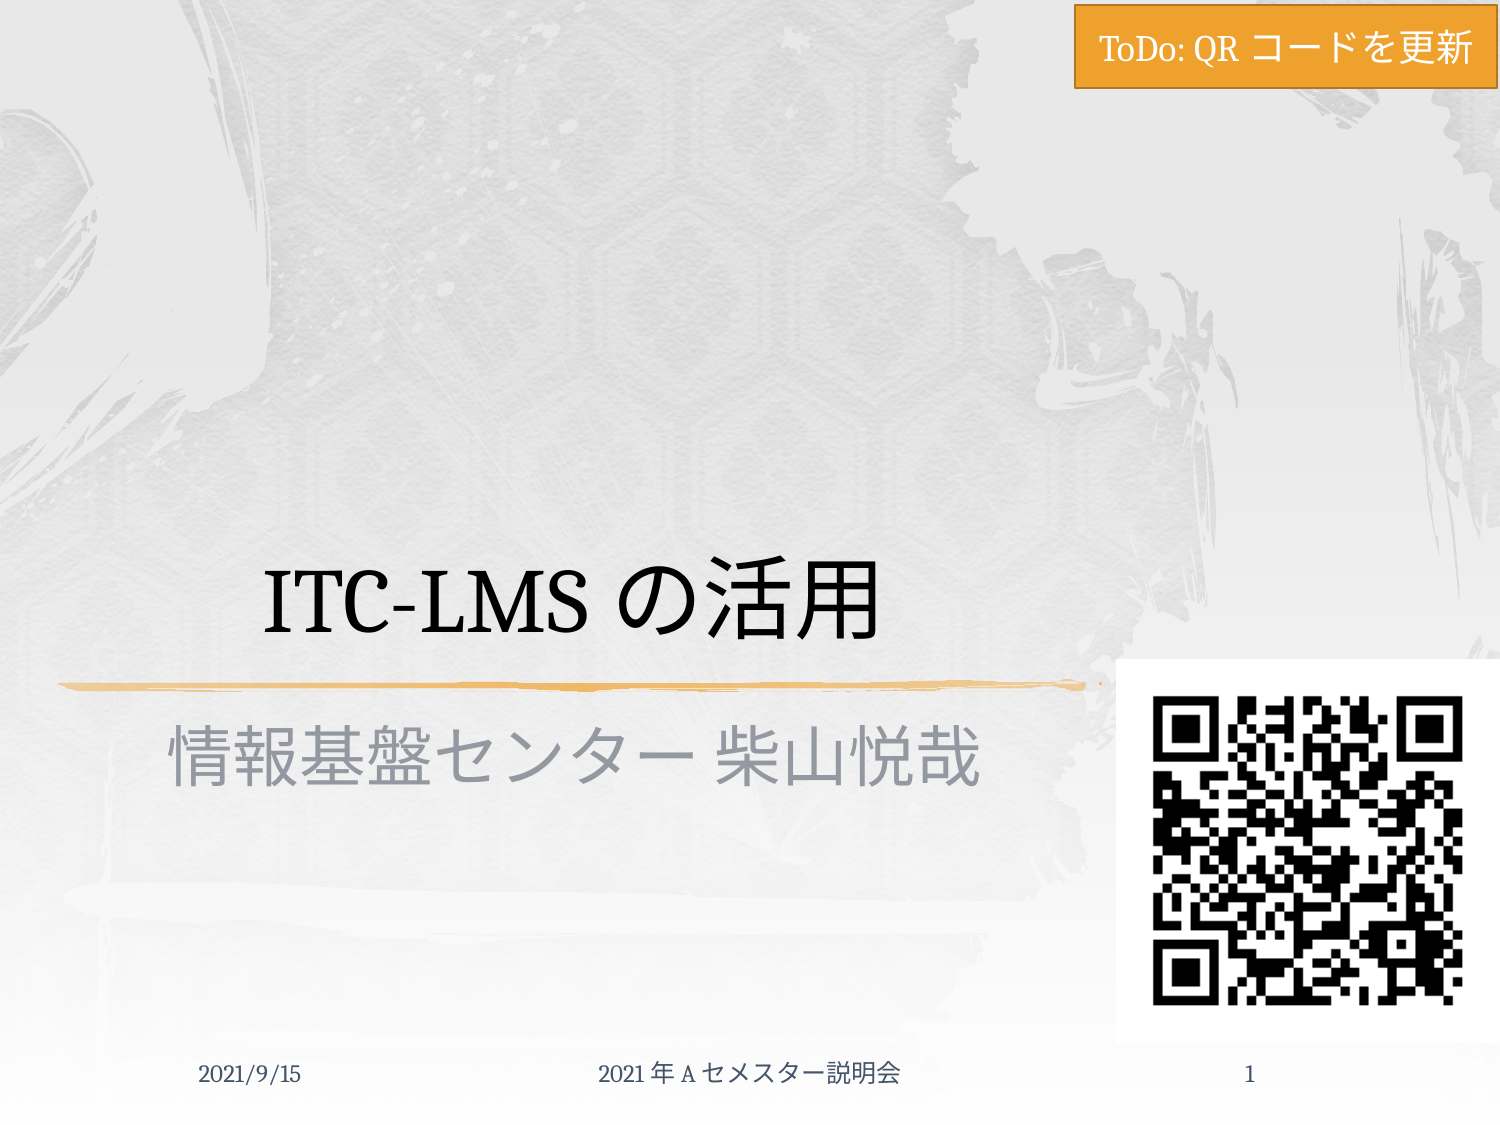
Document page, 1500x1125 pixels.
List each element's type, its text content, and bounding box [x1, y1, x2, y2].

slide_number 1 [1074, 1042, 1425, 1103]
title ITC-LMSの活用 [46, 410, 1102, 659]
picture [1116, 659, 1500, 1043]
footer 2021年Aセメスター説明会 [512, 1042, 988, 1103]
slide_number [75, 1042, 425, 1103]
text_box ToDo: QRコードを更新 [1074, 4, 1498, 89]
subtitle 情報基盤センター 柴山悦哉 [49, 707, 1100, 903]
